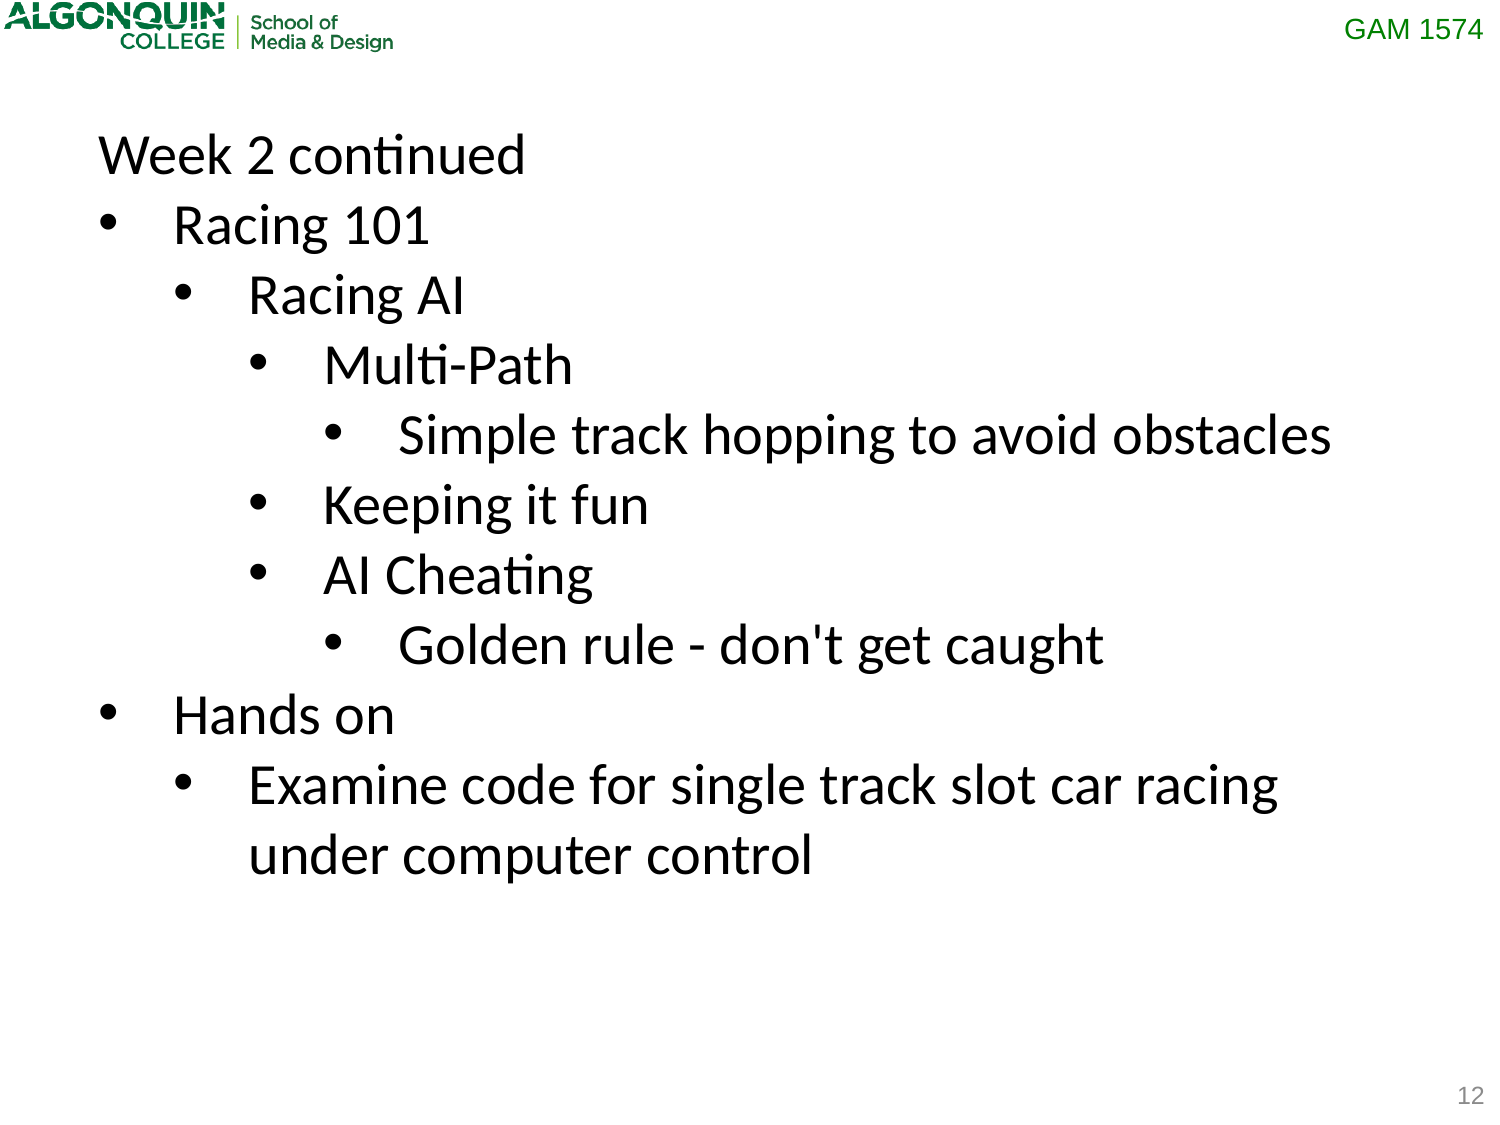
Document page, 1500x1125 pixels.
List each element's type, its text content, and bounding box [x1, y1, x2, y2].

picture [0, 0, 399, 54]
slide_number 12 [1149, 1065, 1500, 1125]
text_box Week 2 continued Racing 101 Racing AI Multi-Path Simple track hopping to avoid obstacles Keeping it fun AI Cheating Golden rule - don't get caught Hands on Examine code for single track slot car racing under computer control [83, 109, 1434, 894]
